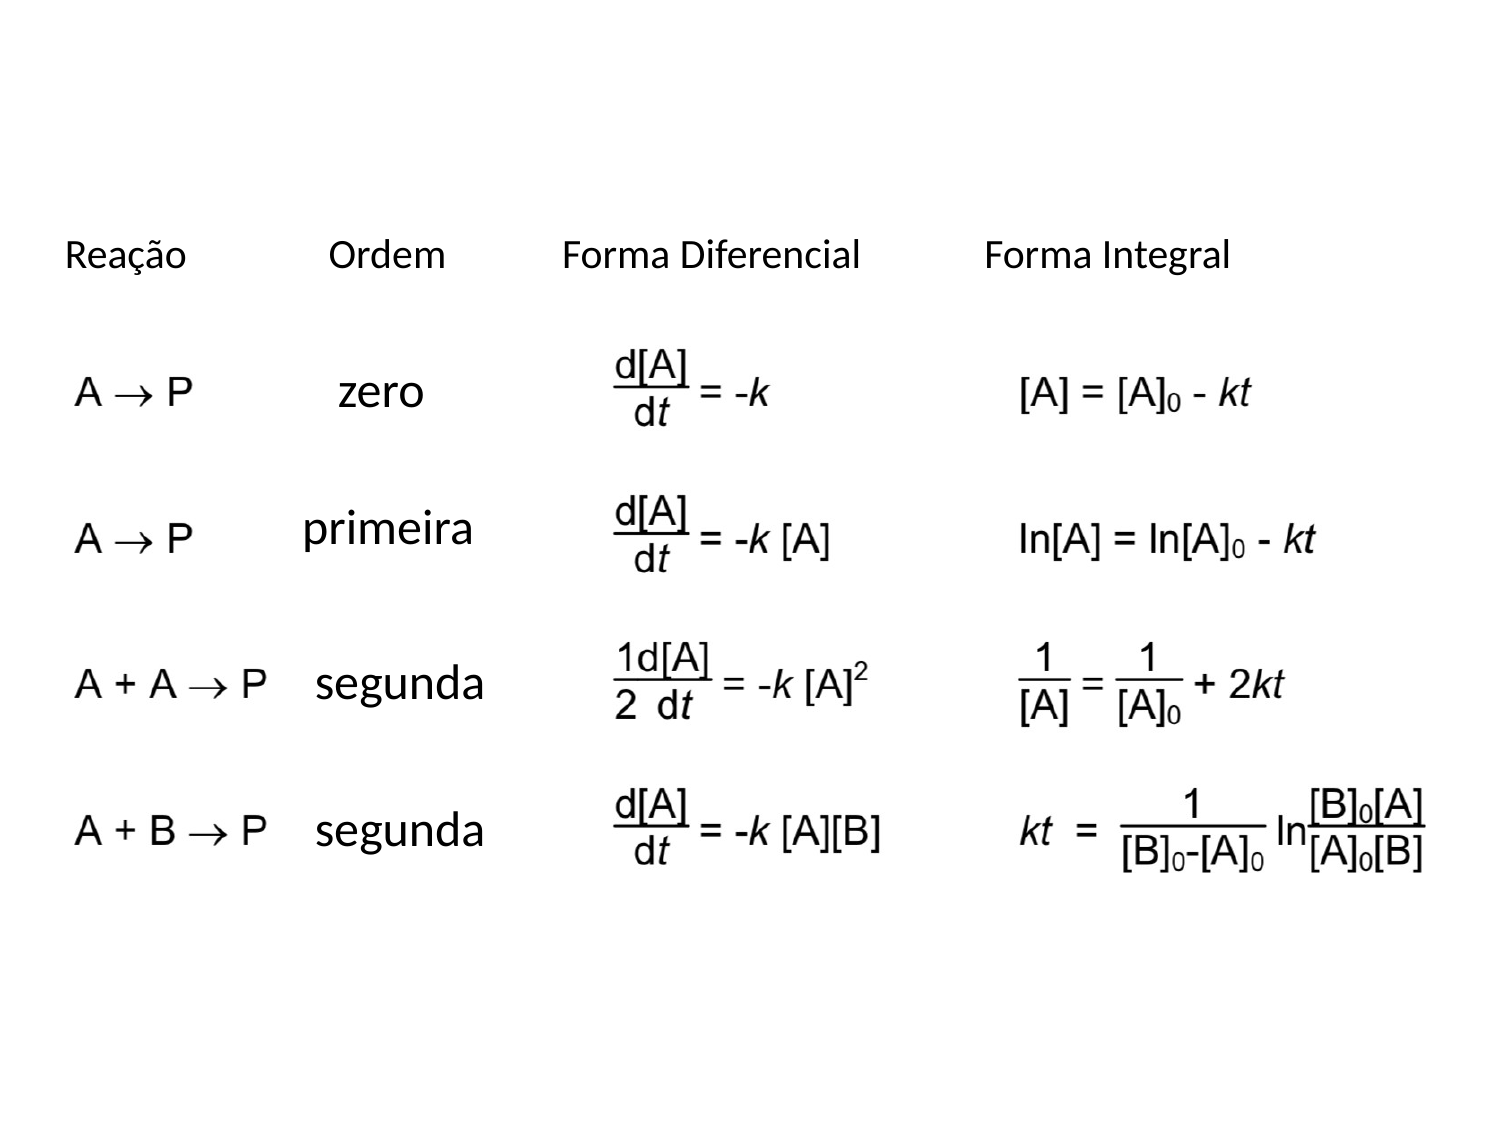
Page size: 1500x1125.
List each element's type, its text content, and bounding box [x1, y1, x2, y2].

text_box zero [287, 349, 475, 425]
text_box [74, 324, 1426, 873]
text_box Reação Ordem Forma Diferencial Forma Integral [49, 219, 1251, 285]
text_box segunda [299, 789, 513, 865]
text_box primeira [287, 486, 500, 562]
text_box segunda [299, 641, 513, 717]
